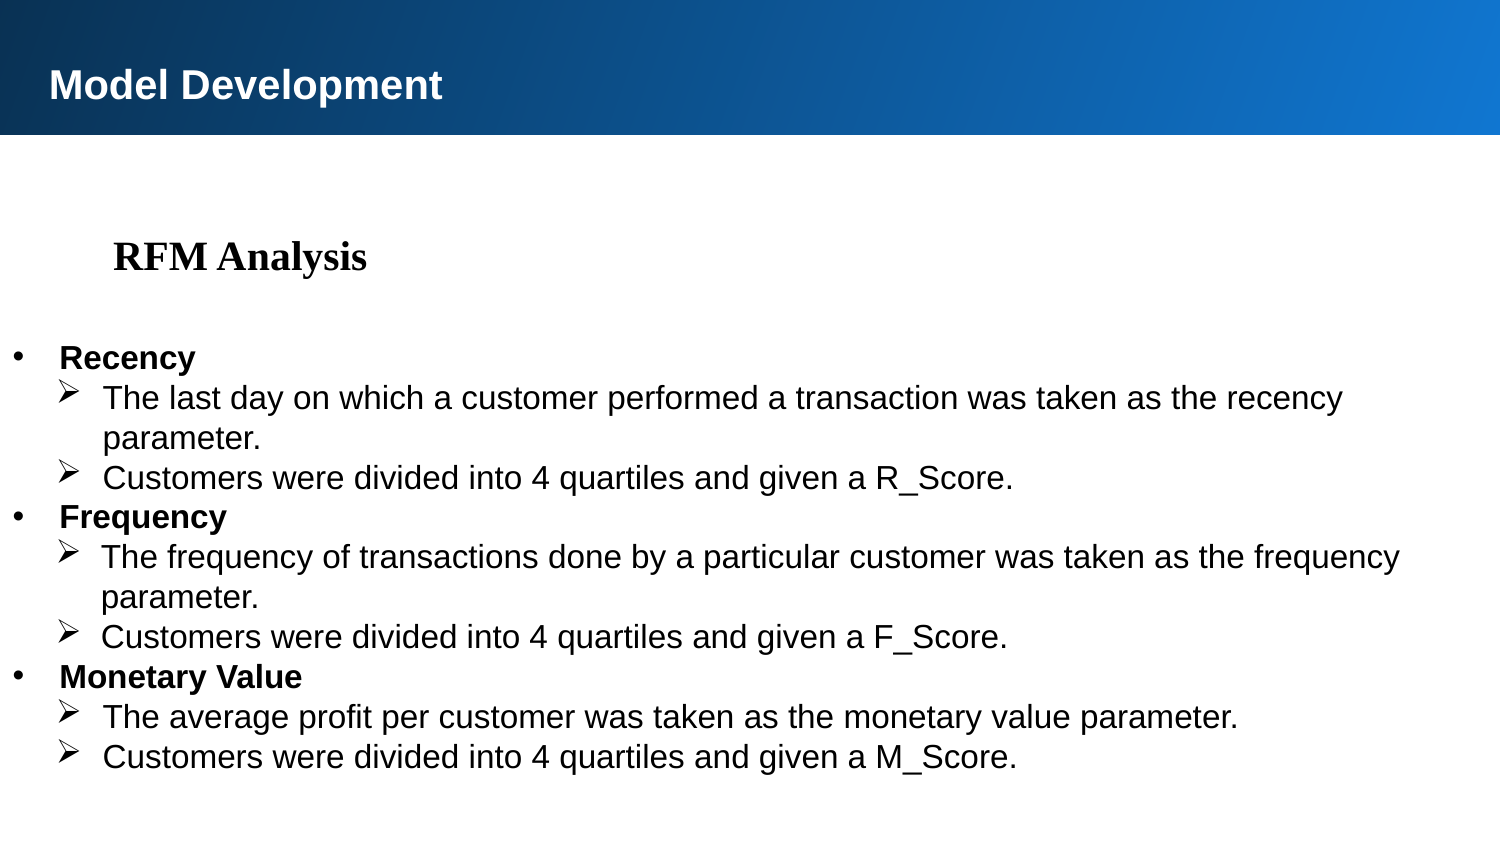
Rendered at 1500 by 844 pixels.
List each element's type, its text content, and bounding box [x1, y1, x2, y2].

text_box RFM Analysis [81, 206, 977, 294]
text_box Recency The last day on which a customer performed a transaction was taken as the recency parameter. Customers were divided into 4 quartiles and given a R_Score. Frequency The frequency of transactions done by a particular customer was taken as the frequency parameter. Customers were divided into 4 quartiles and given a F_Score. Monetary Value The average profit per customer was taken as the monetary value parameter. Customers were divided into 4 quartiles and given a M_Score. [0, 321, 1465, 842]
text_box Model Development [33, 43, 1439, 124]
text_box [0, 0, 1500, 135]
